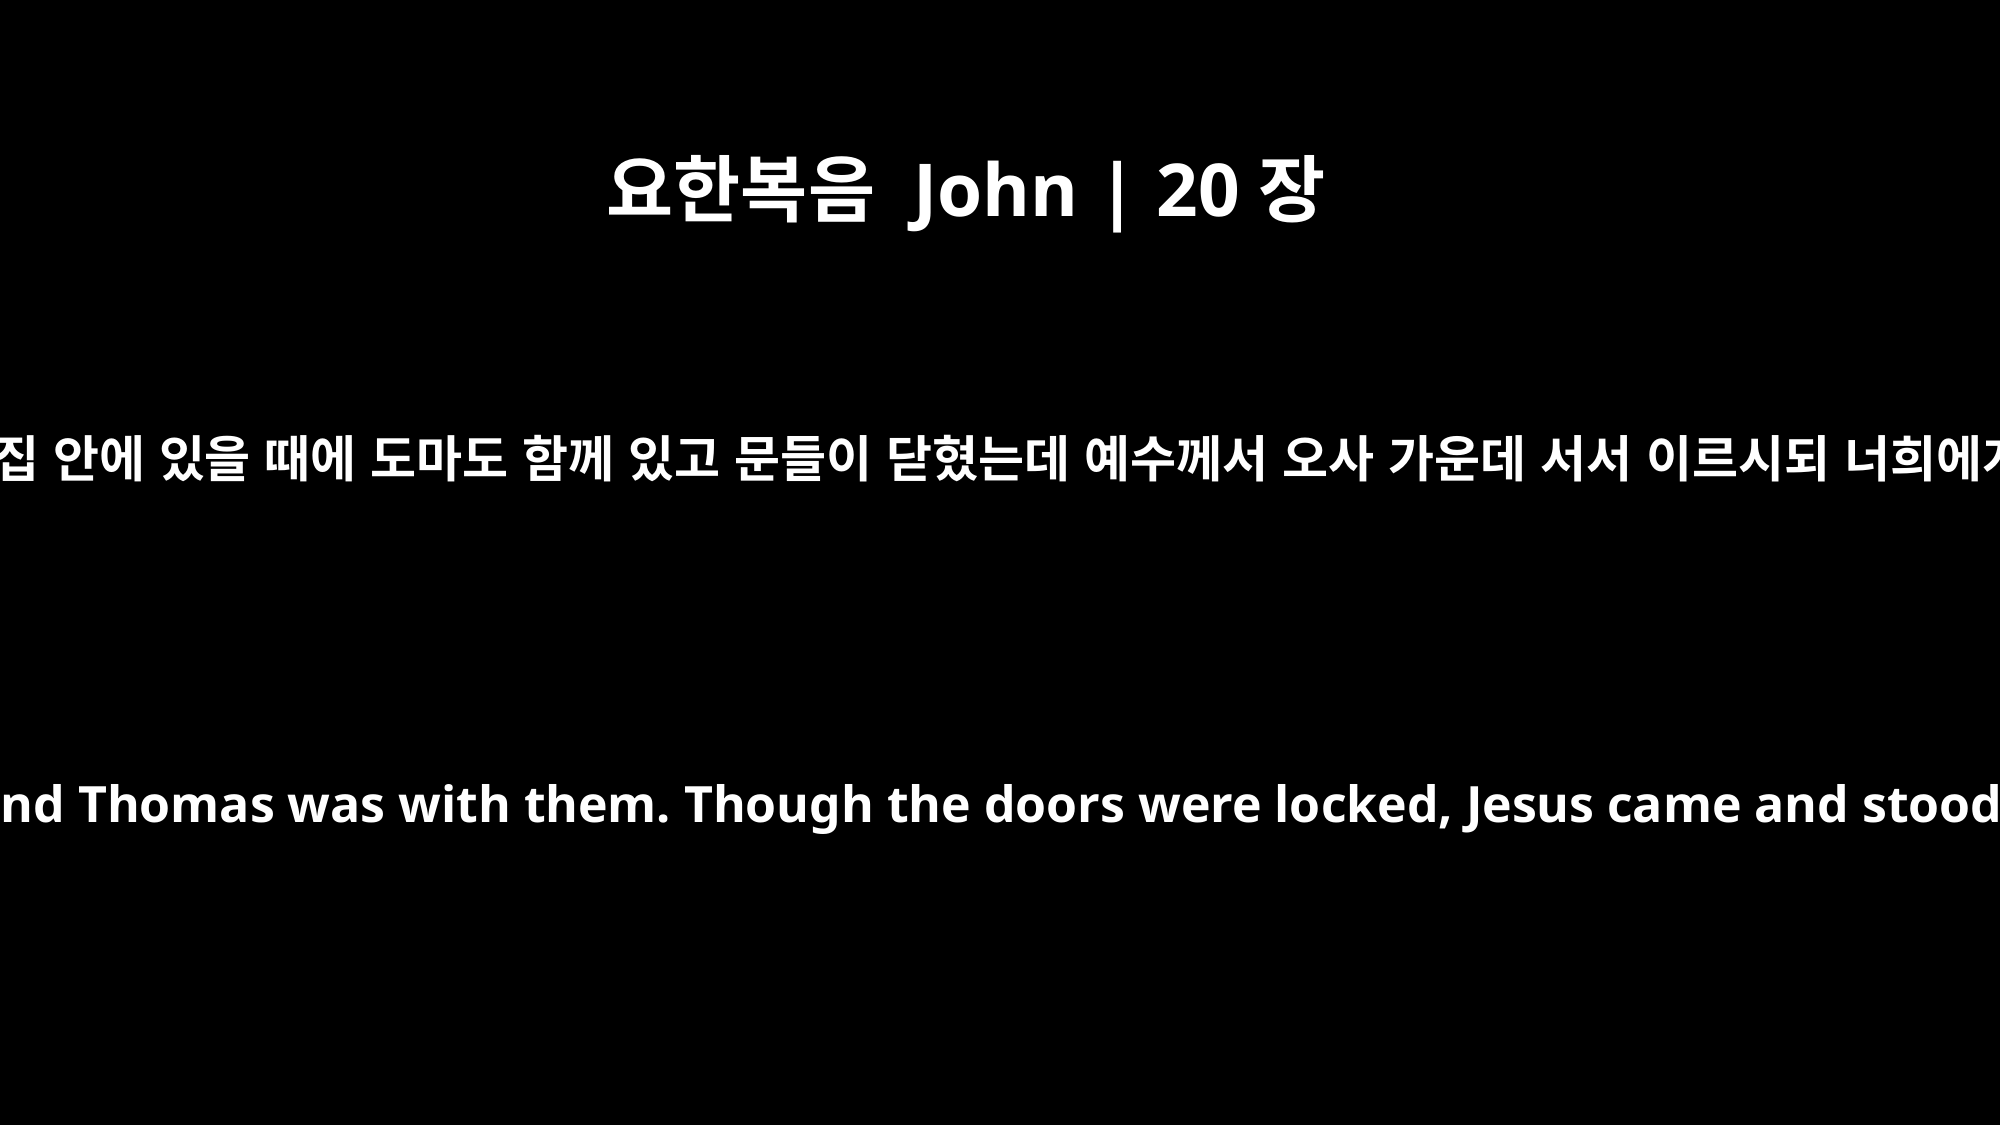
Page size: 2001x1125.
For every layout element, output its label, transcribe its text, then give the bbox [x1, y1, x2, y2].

text_box A week later his disciples were in the house again, and Thomas was with them. Though the doors were locked, Jesus came and stood among them and said, "Peace be with you!" [0, 764, 2000, 840]
text_box 26 여드레를 지나서 제자들이 다시 집 안에 있을 때에 도마도 함께 있고 문들이 닫혔는데 예수께서 오사 가운데 서서 이르시되 너희에게 평강이 있을지어다 하시고 [0, 359, 2000, 495]
text_box 요한복음 John | 20장 [591, 136, 1341, 239]
